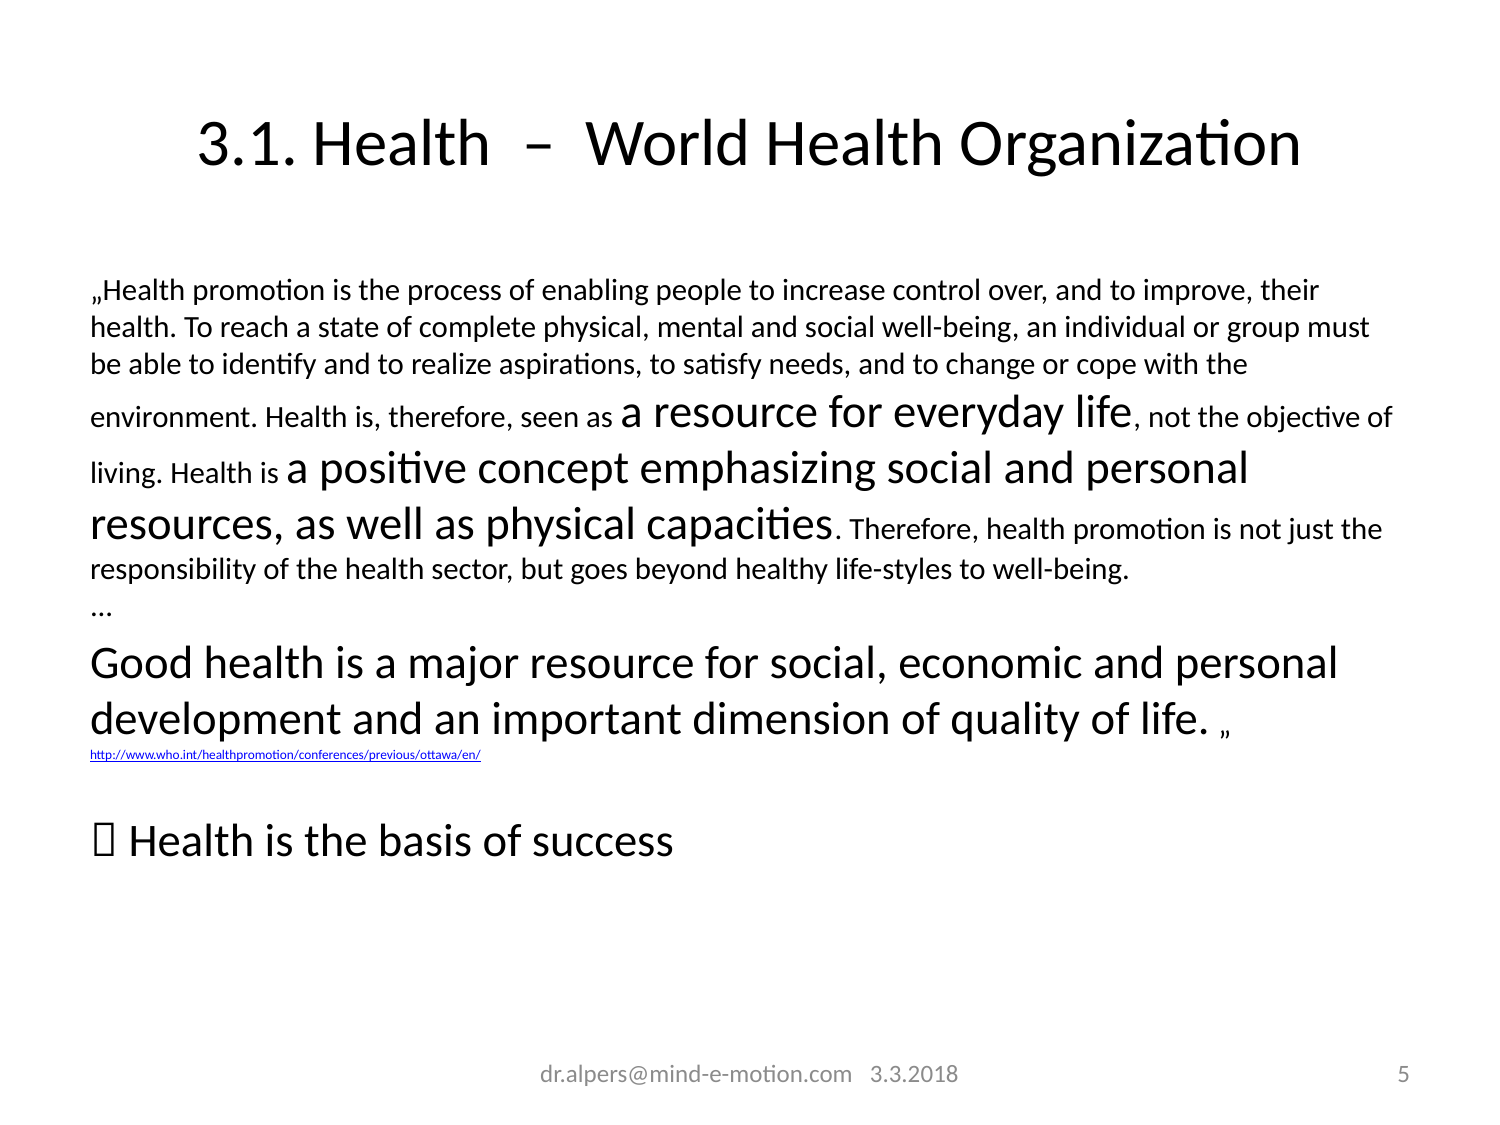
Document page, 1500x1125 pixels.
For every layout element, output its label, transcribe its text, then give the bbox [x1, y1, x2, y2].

footer dr.alpers@mind-e-motion.com 3.3.2018 [512, 1042, 988, 1103]
title 3.1. Health – World Health Organization [75, 45, 1425, 233]
slide_number 4 [1074, 1042, 1425, 1103]
list „Health promotion is the process of enabling people to increase control over, and to improve, their health. To reach a state of complete physical, mental and social well-being, an individual or group must be able to identify and to realize aspirations, to satisfy needs, and to change or cope with the environment. Health is, therefore, seen as a resource for everyday life, not the objective of living. Health is a positive concept emphasizing social and personal resources, as well as physical capacities. Therefore, health promotion is not just the responsibility of the health sector, but goes beyond healthy life-styles to well-being. ... Good health is a major resource for social, economic and personal development and an important dimension of quality of life. „ http://www.who.int/healthpromotion/conferences/previous/ottawa/en/  Health is the basis of success [75, 262, 1425, 1005]
